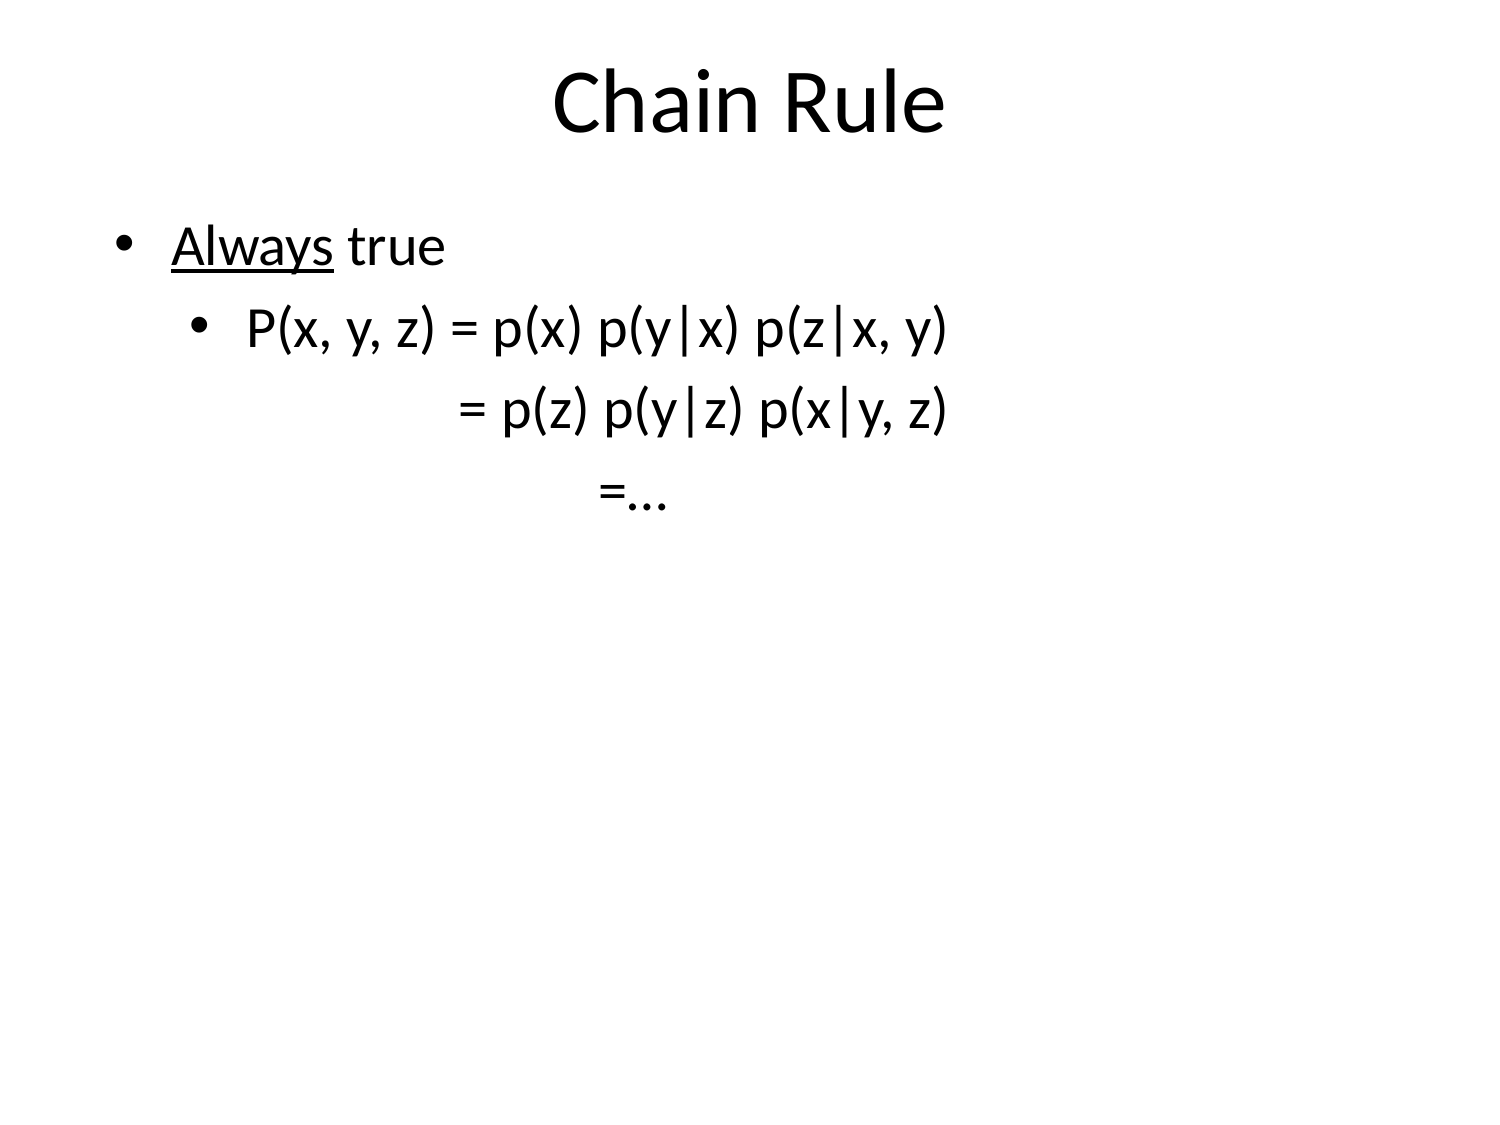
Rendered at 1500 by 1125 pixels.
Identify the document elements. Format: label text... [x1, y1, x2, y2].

text_box Always true P(x, y, z) = p(x) p(y|x) p(z|x, y) = p(z) p(y|z) p(x|y, z) =… [99, 199, 1450, 1030]
title Chain Rule [74, 24, 1426, 168]
